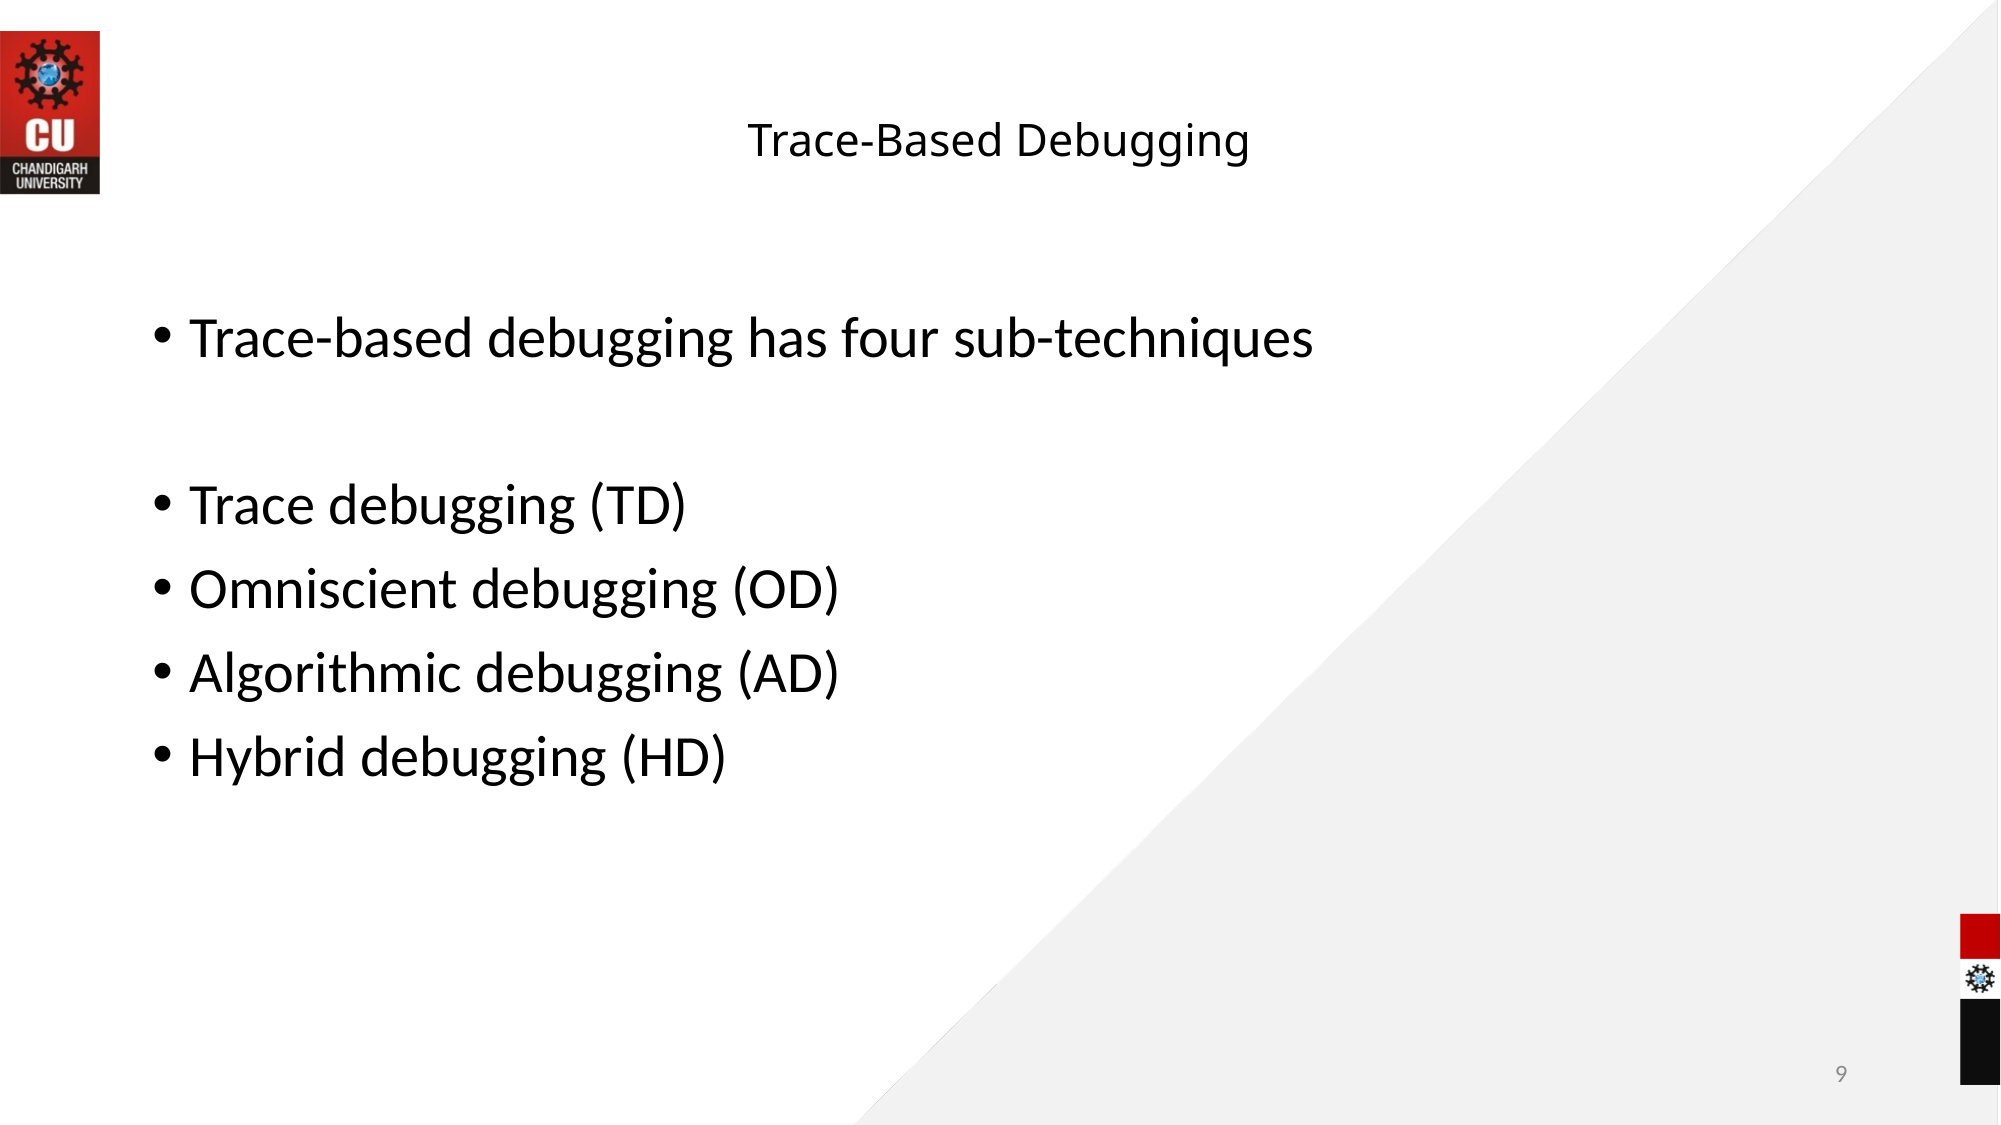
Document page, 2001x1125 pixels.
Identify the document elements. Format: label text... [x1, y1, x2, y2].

list Trace-based debugging has four sub-techniques Trace debugging (TD) Omniscient debugging (OD) Algorithmic debugging (AD) Hybrid debugging (HD) [137, 299, 1863, 1014]
title Trace-Based Debugging [137, 59, 1863, 278]
slide_number 9 [1412, 1042, 1863, 1103]
picture [0, 0, 2001, 1125]
